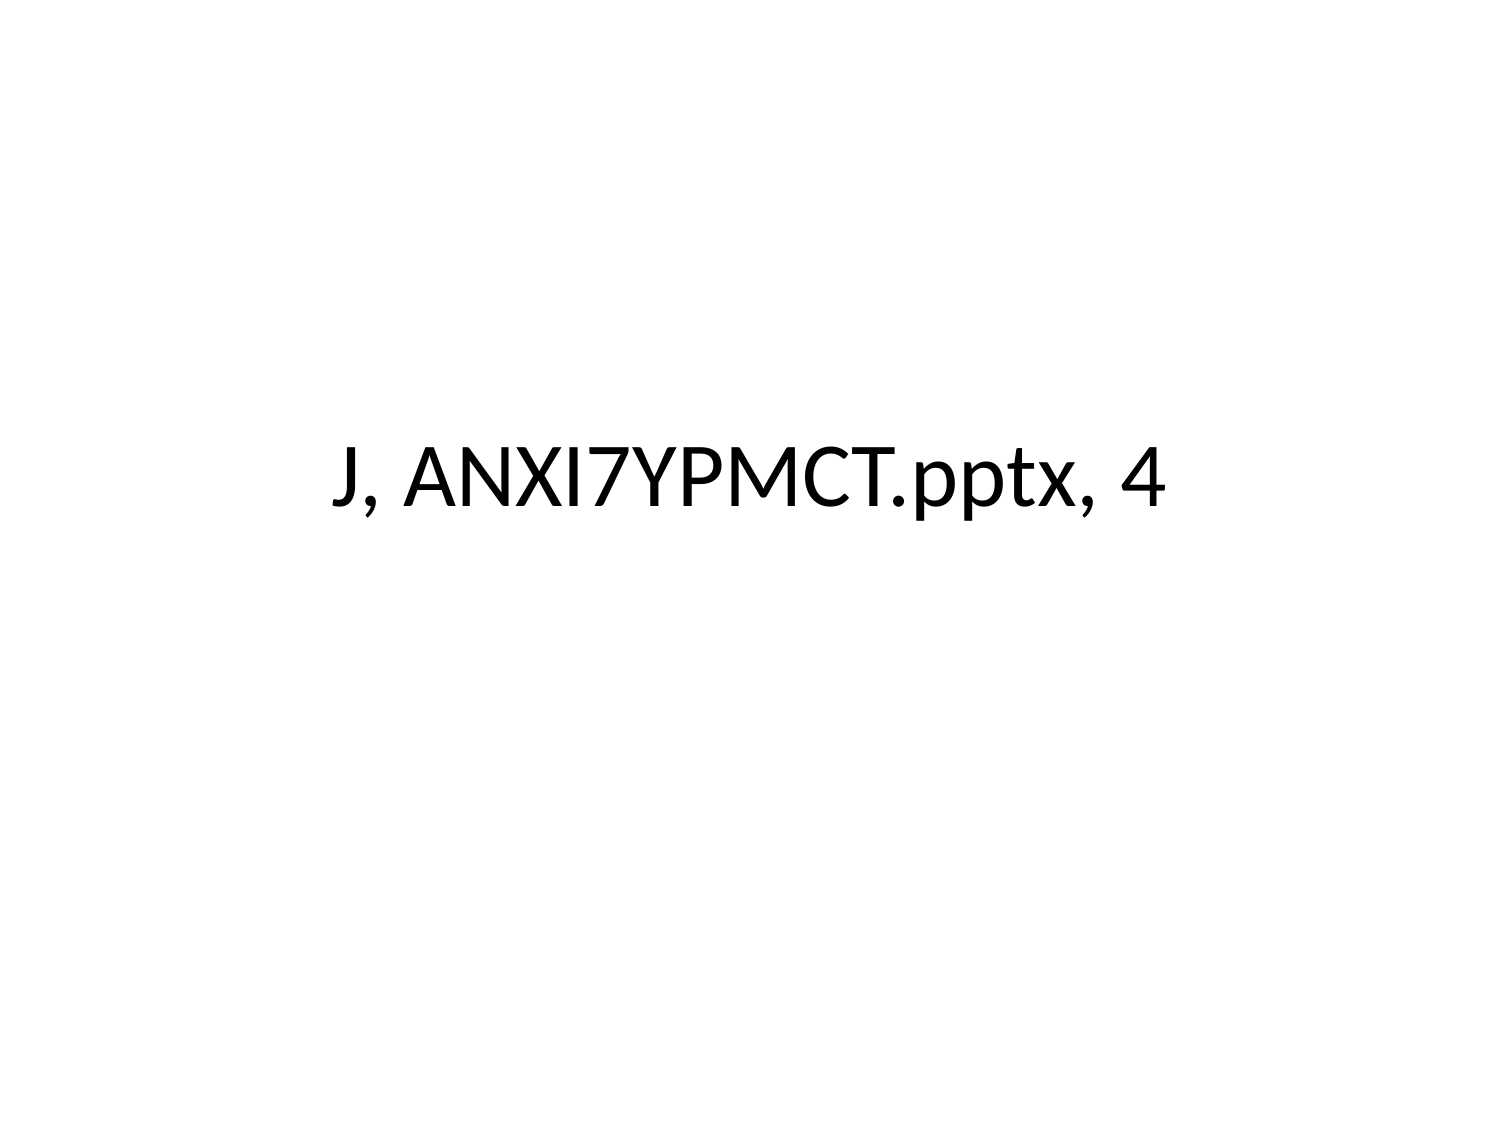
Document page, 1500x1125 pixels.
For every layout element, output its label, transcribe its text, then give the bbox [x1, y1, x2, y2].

title J, ANXI7YPMCT.pptx, 4 [112, 349, 1388, 591]
